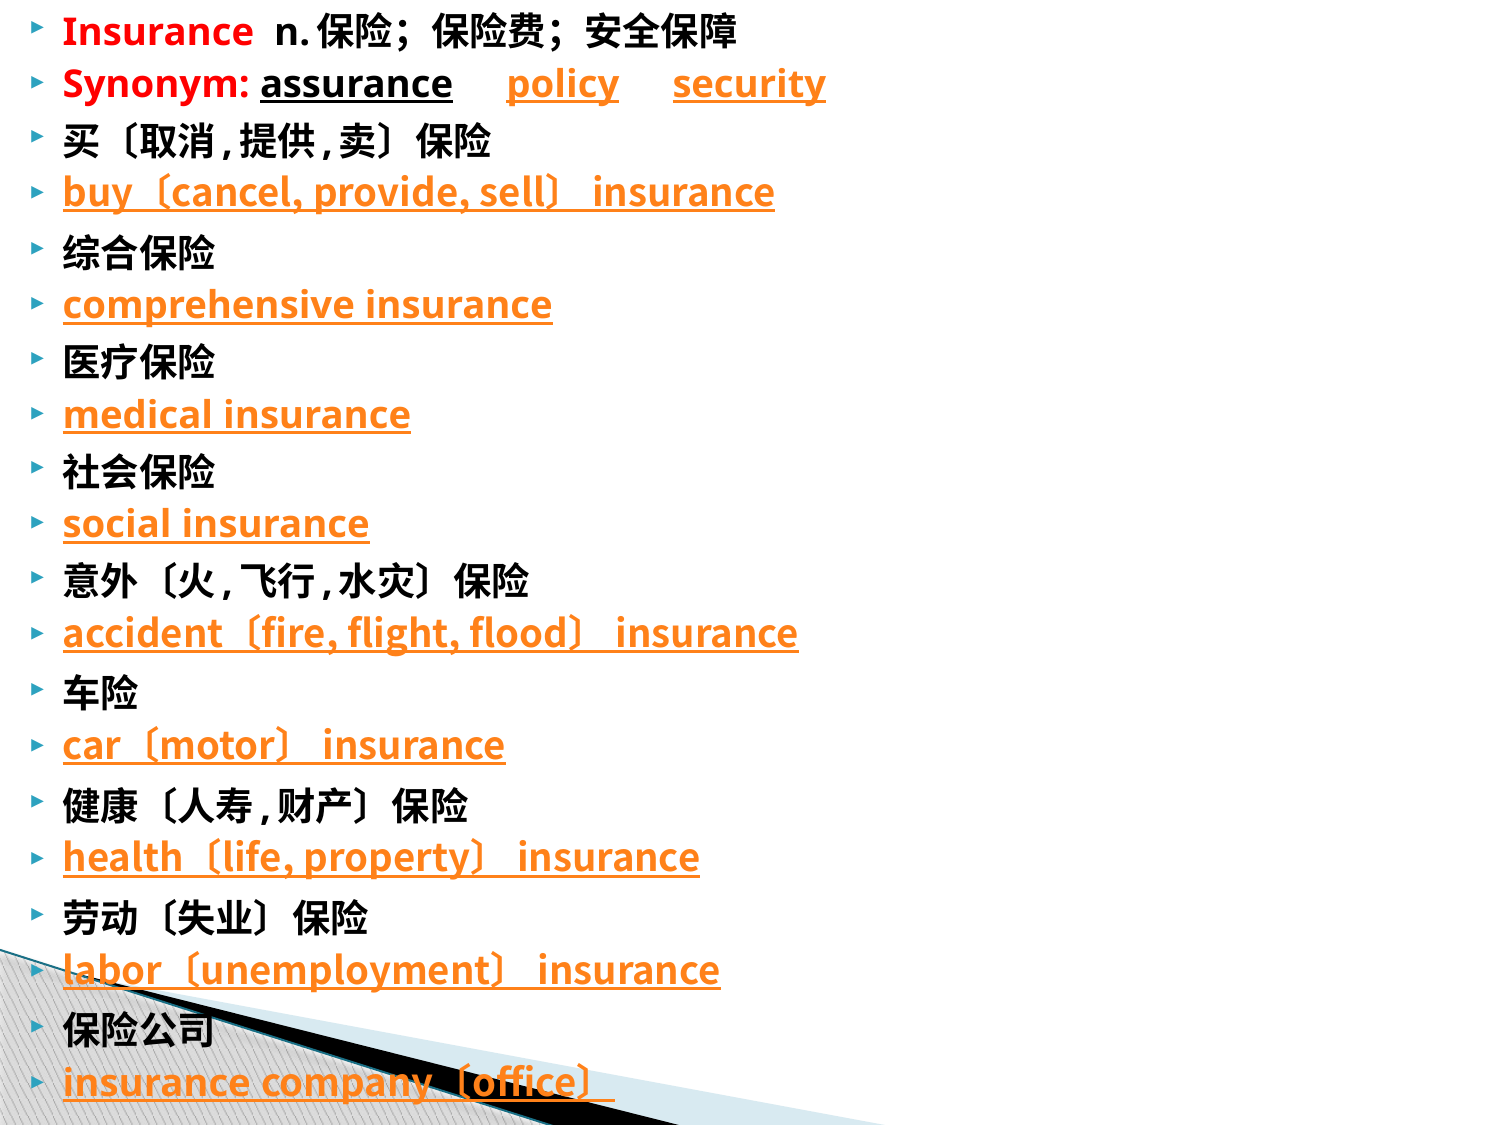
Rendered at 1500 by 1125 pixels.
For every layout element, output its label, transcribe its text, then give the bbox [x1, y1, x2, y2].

list Insurance n.保险；保险费；安全保障 Synonym: assurance policy security 买〔取消,提供,卖〕保险 buy〔cancel, provide, sell〕 insurance 综合保险 comprehensive insurance 医疗保险 medical insurance 社会保险 social insurance 意外〔火,飞行,水灾〕保险 accident〔fire, flight, flood〕 insurance 车险 car〔motor〕 insurance 健康〔人寿,财产〕保险 health〔life, property〕 insurance 劳动〔失业〕保险 labor〔unemployment〕 insurance 保险公司 insurance company〔office〕 [0, 0, 1500, 1125]
